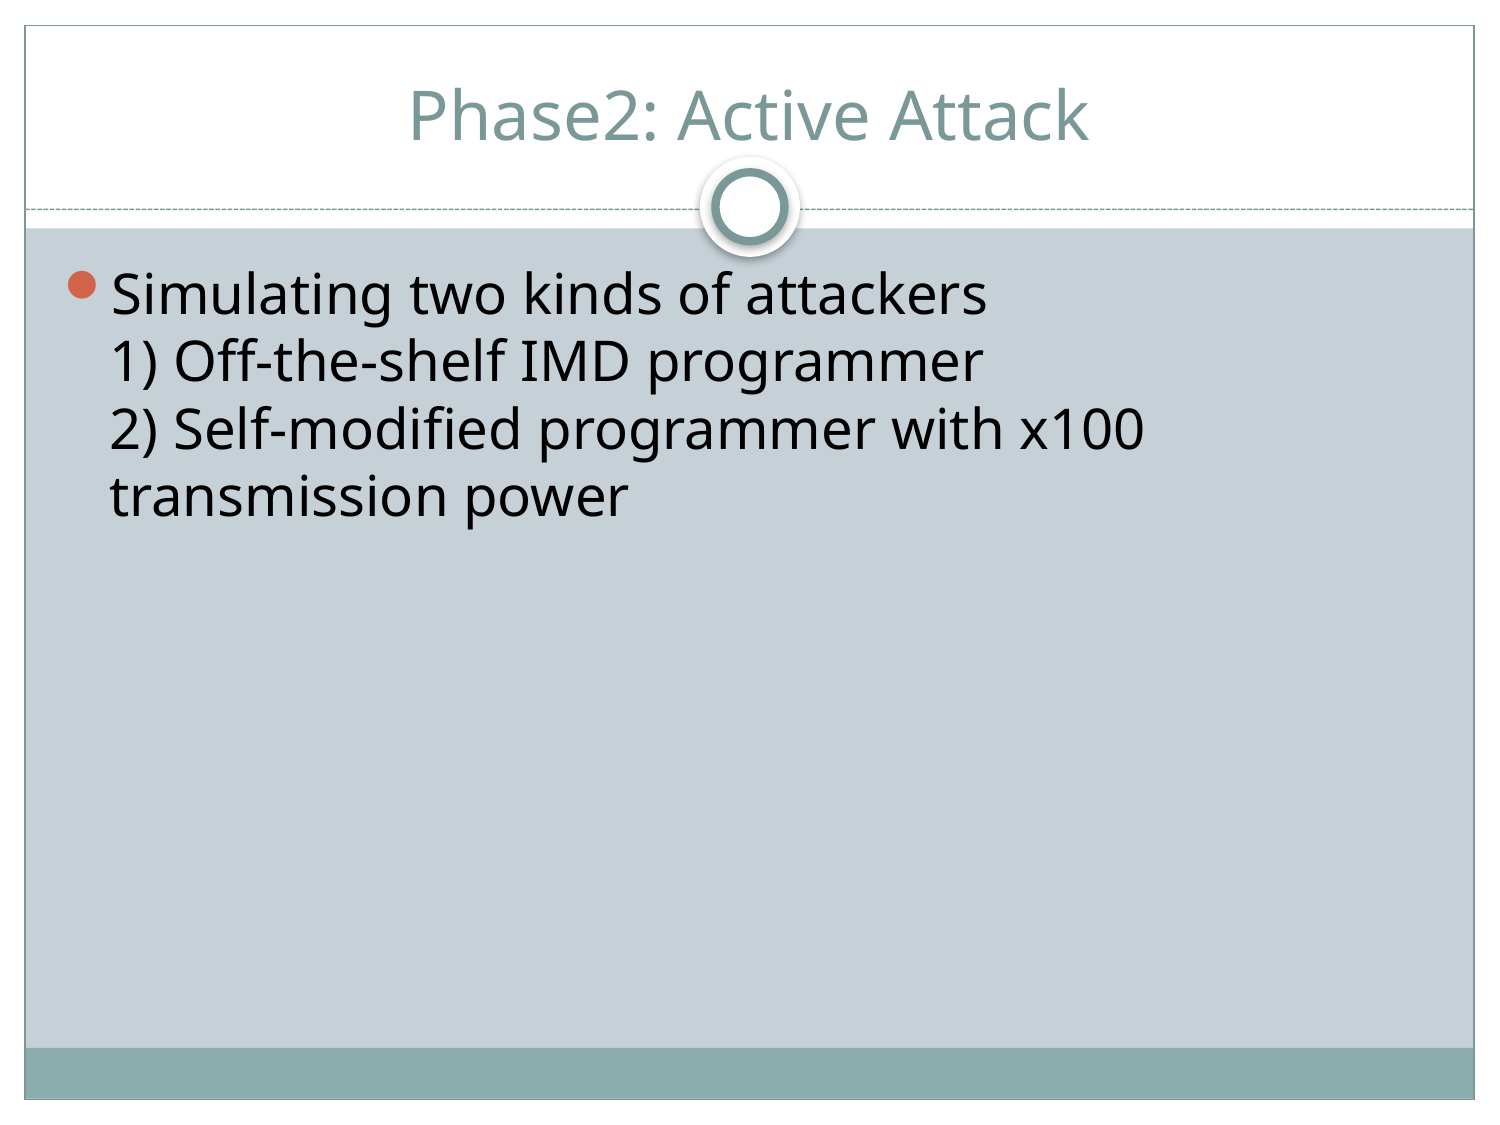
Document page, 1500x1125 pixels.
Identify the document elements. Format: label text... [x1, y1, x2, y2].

list Simulating two kinds of attackers 1) Off-the-shelf IMD programmer 2) Self-modified programmer with x100 transmission power [49, 250, 1445, 1001]
title Phase2: Active Attack [49, 37, 1450, 162]
